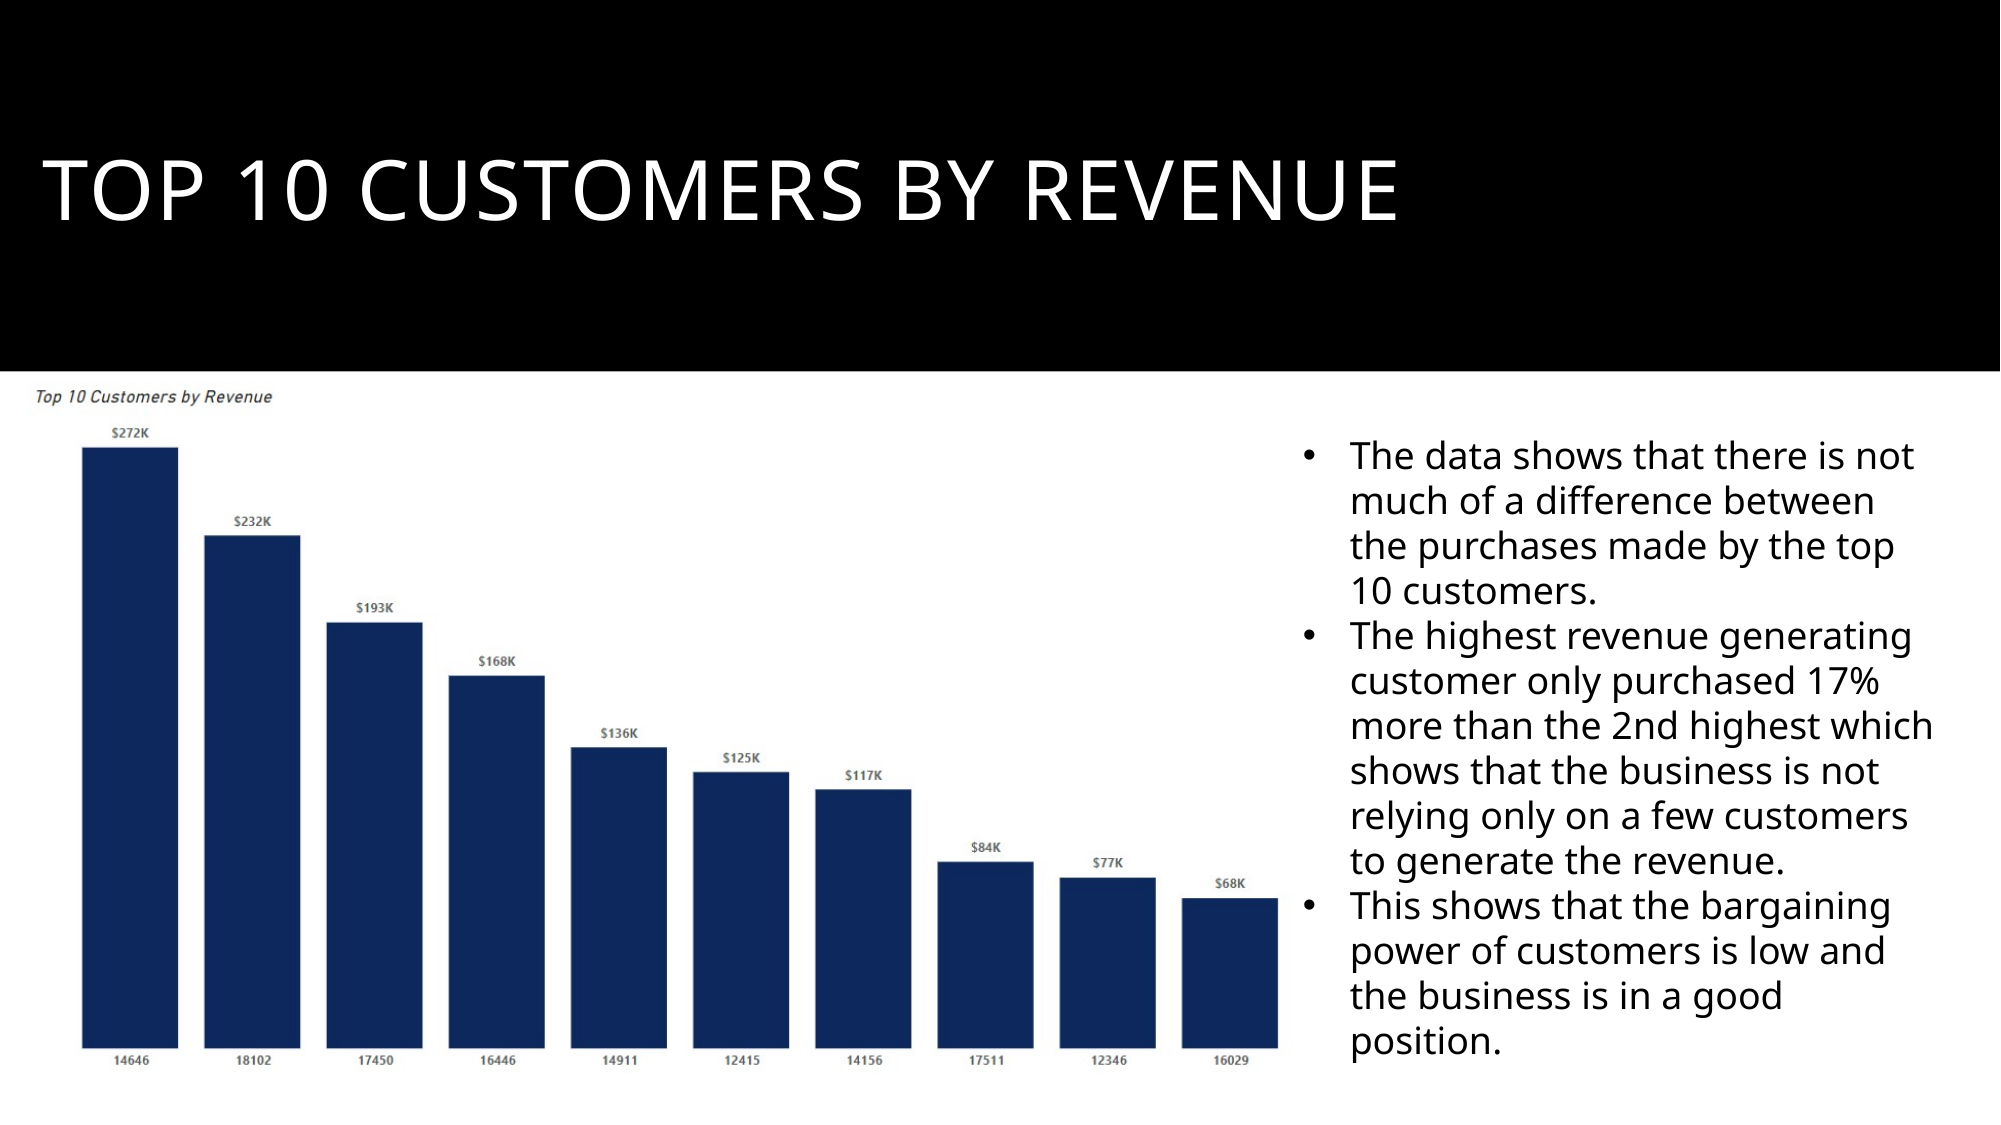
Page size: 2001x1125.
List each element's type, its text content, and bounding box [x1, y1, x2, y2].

picture [27, 382, 1311, 1073]
text_box The data shows that there is not much of a difference between the purchases made by the top 10 customers. The highest revenue generating customer only purchased 17% more than the 2nd highest which shows that the business is not relying only on a few customers to generate the revenue. This shows that the bargaining power of customers is low and the business is in a good position. [1311, 424, 1958, 1070]
title Top 10 Customers by Revenue [27, 103, 1712, 383]
